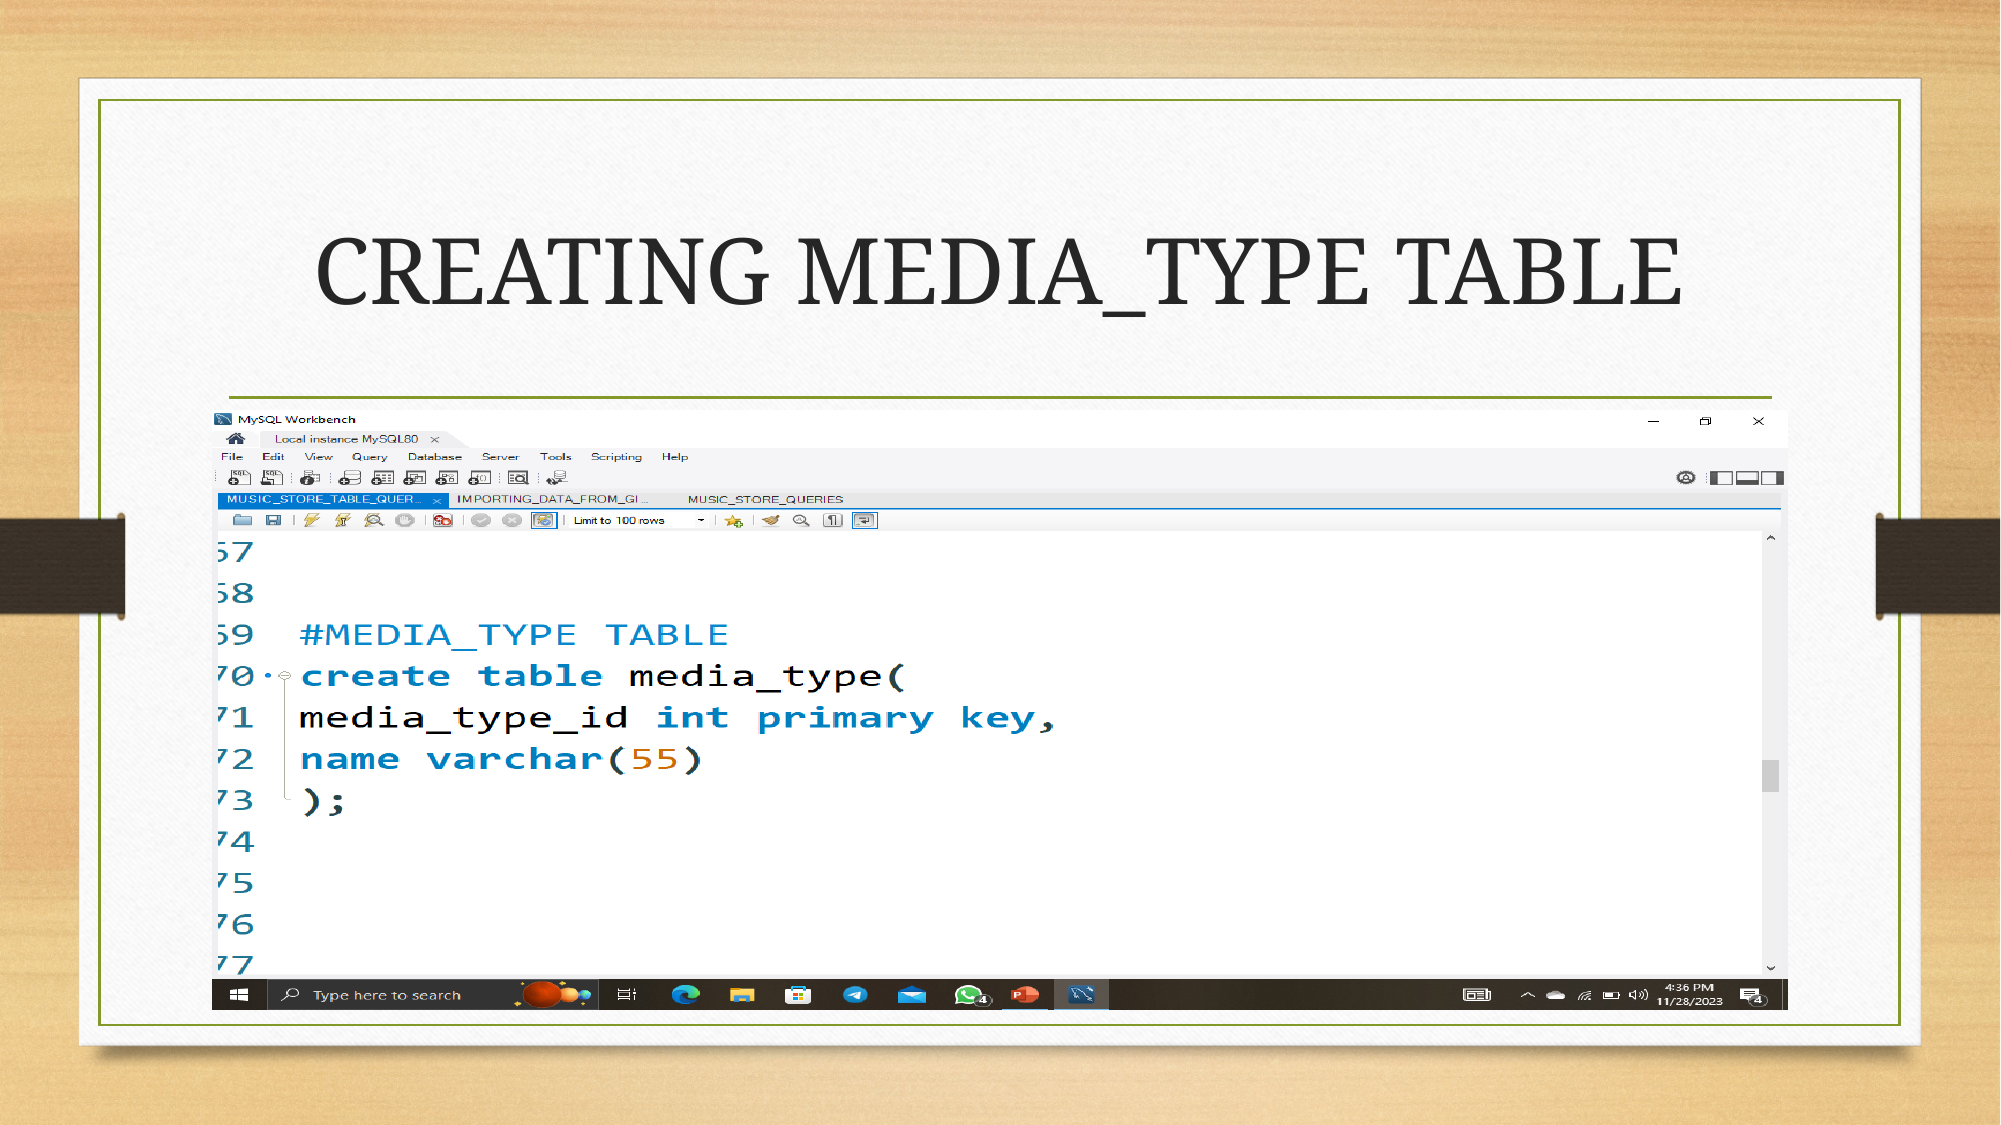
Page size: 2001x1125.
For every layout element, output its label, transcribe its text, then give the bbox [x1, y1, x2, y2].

picture [0, 0, 2001, 1125]
title CREATING MEDIA_TYPE TABLE [212, 161, 1788, 375]
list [212, 410, 1788, 1010]
